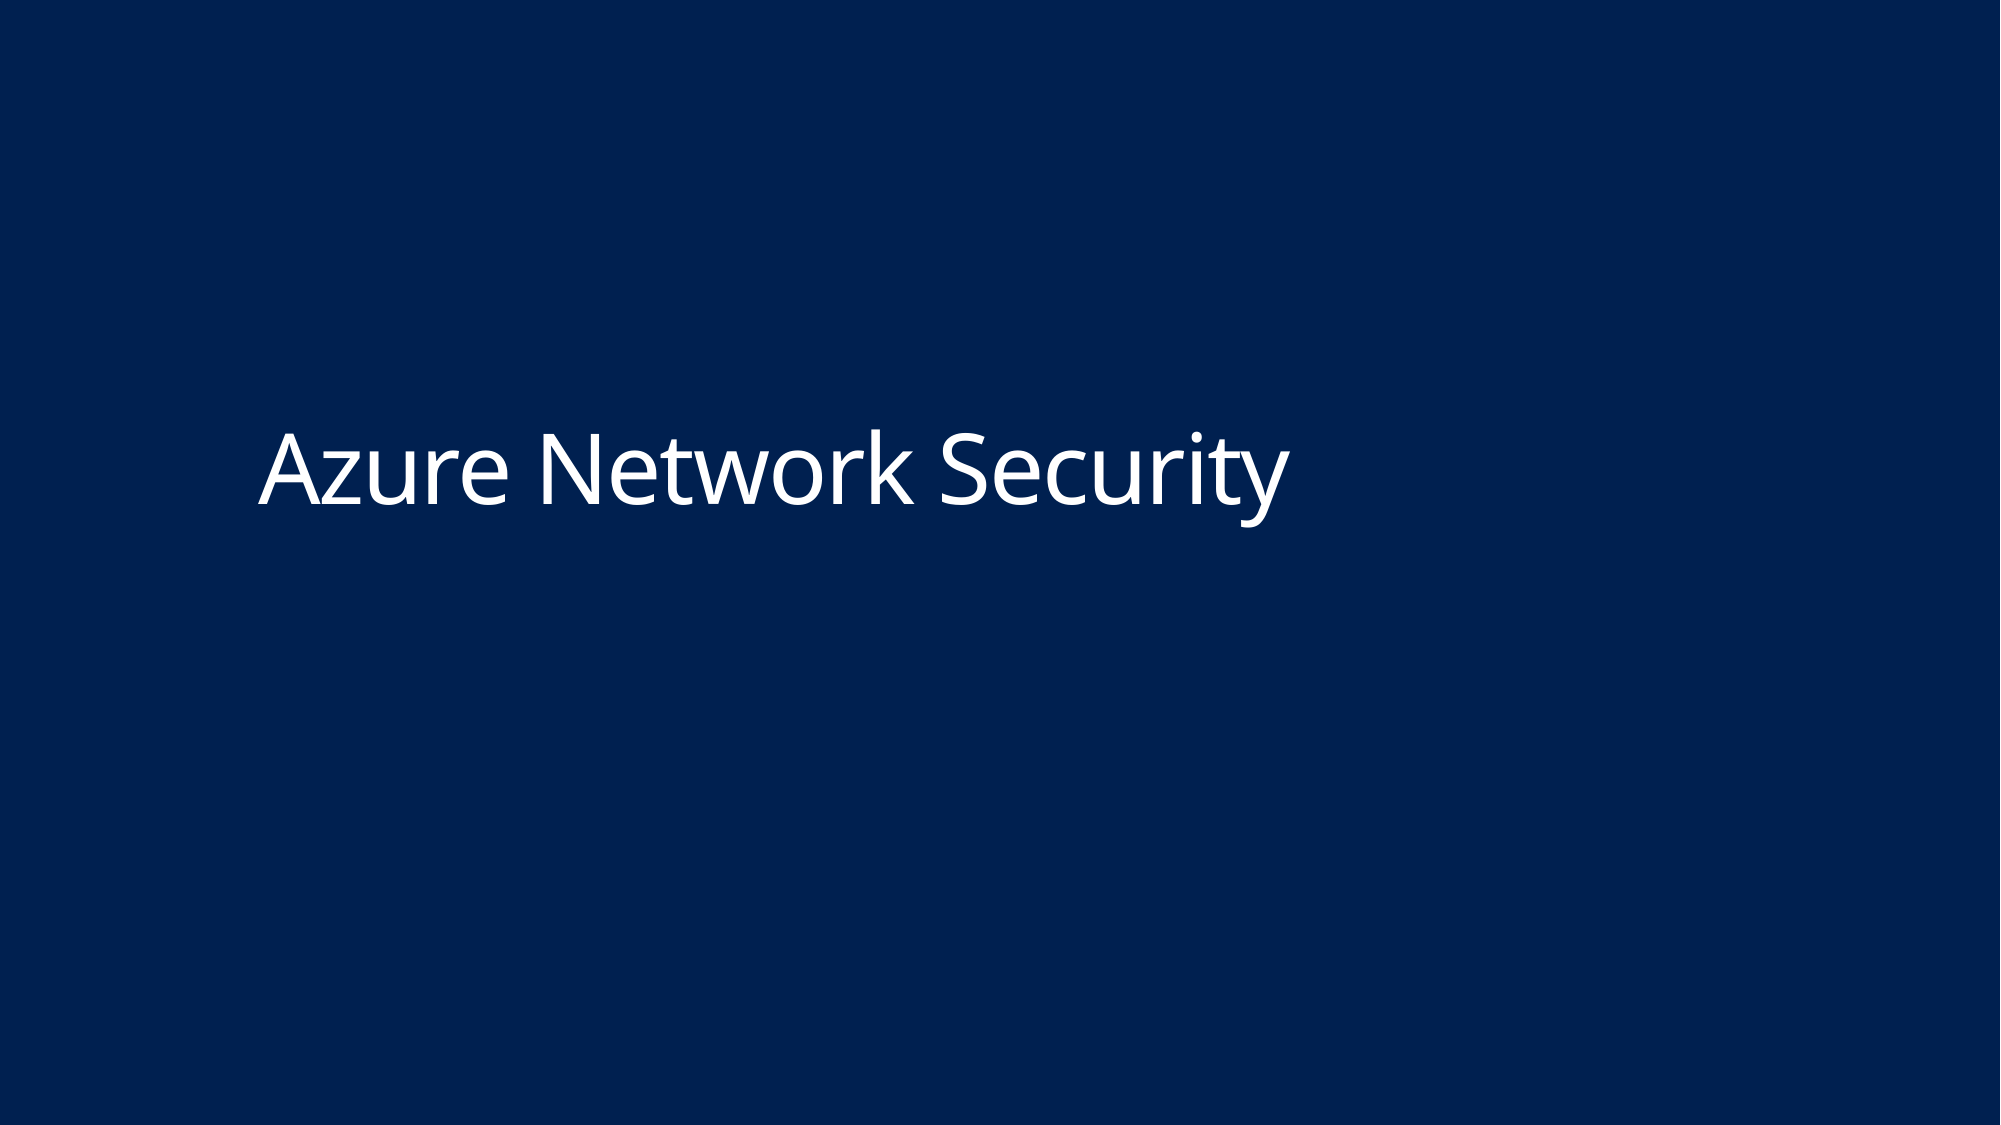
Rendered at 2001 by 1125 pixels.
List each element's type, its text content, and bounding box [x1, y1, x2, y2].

title Azure Network Security [234, 405, 2000, 563]
